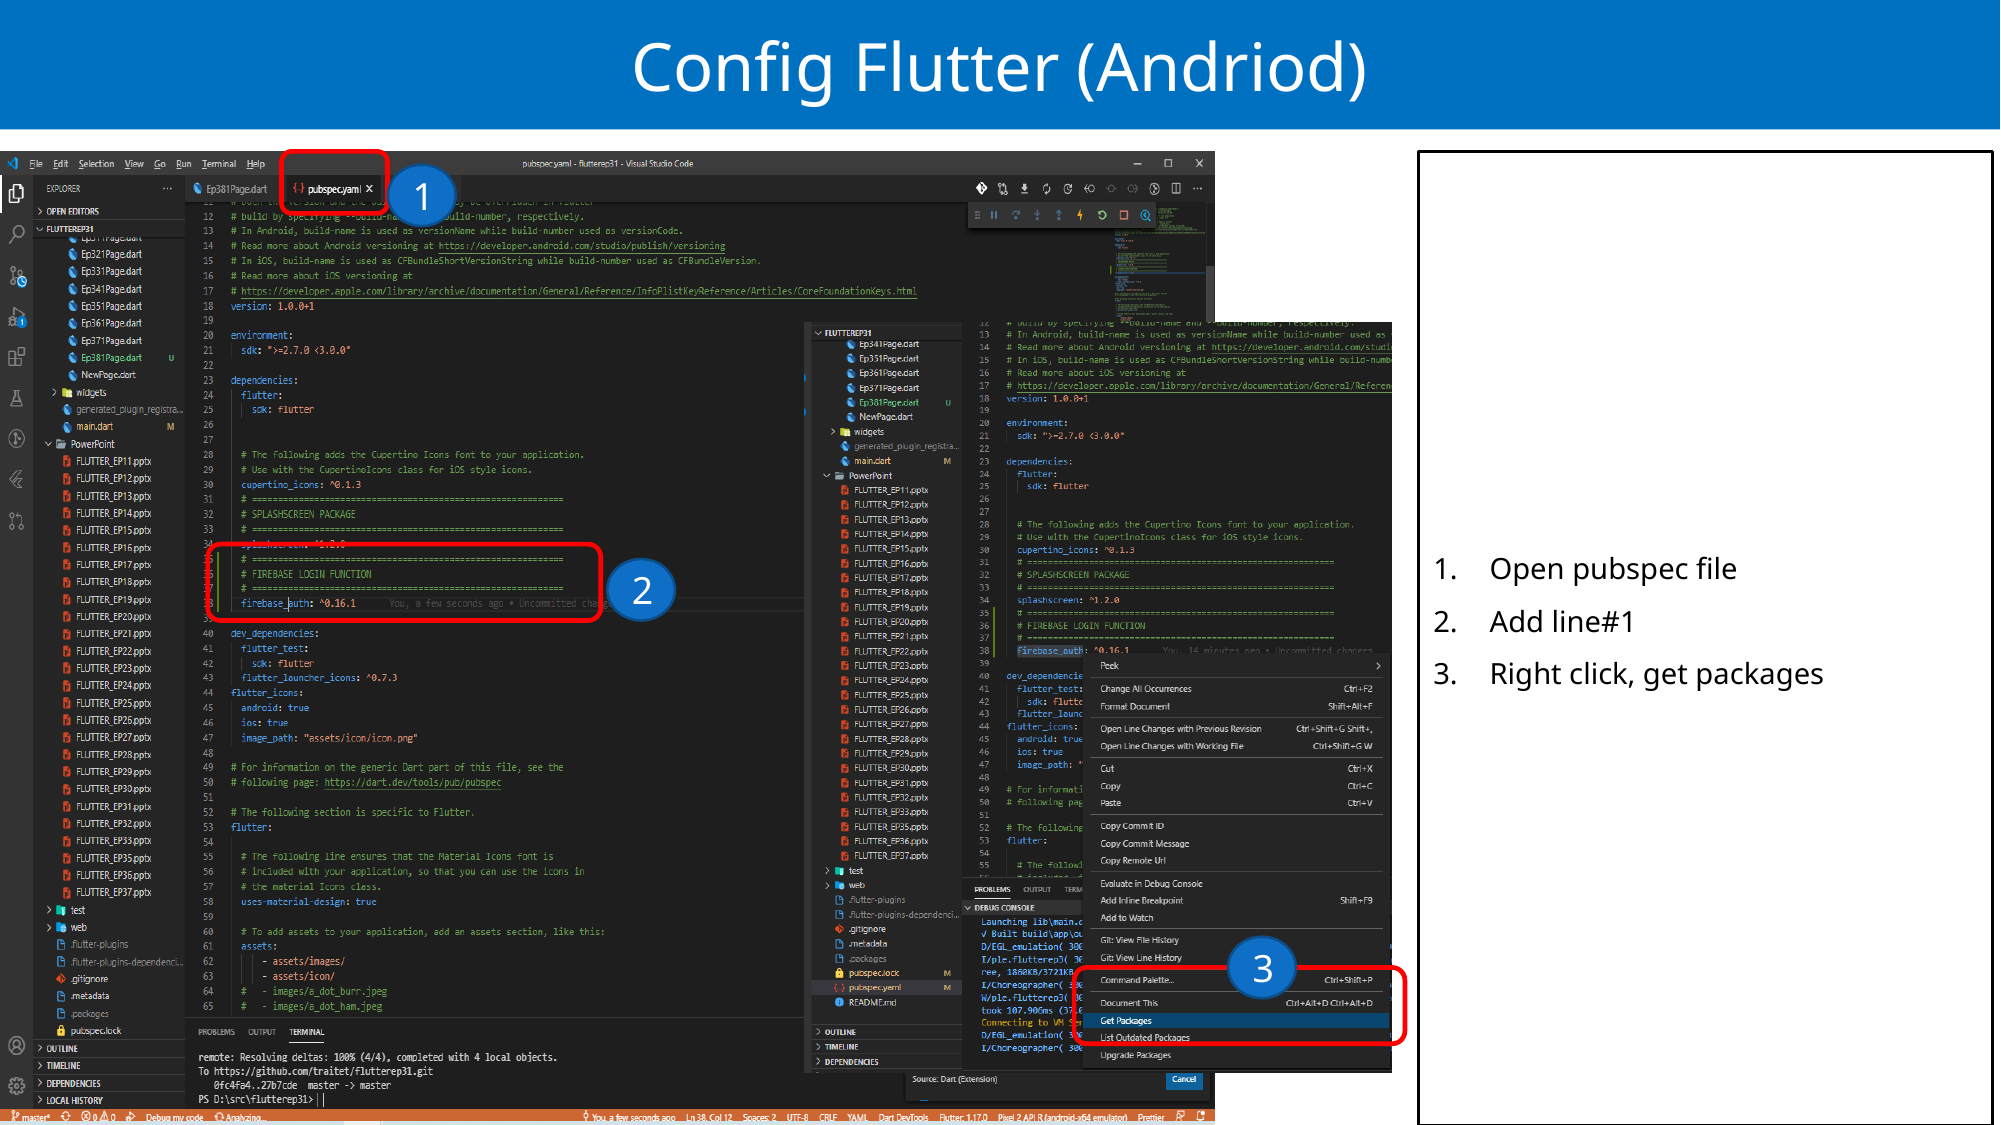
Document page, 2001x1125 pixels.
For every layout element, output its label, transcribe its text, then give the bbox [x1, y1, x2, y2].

text_box [1392, 966, 1407, 1046]
slide_number 15 [1994, 1072, 2000, 1125]
text_box Config Flutter (Andriod) [0, 0, 2000, 131]
picture [0, 151, 1392, 1125]
text_box Open pubspec file Add line#1 Right click, get packages [1417, 150, 1994, 1125]
